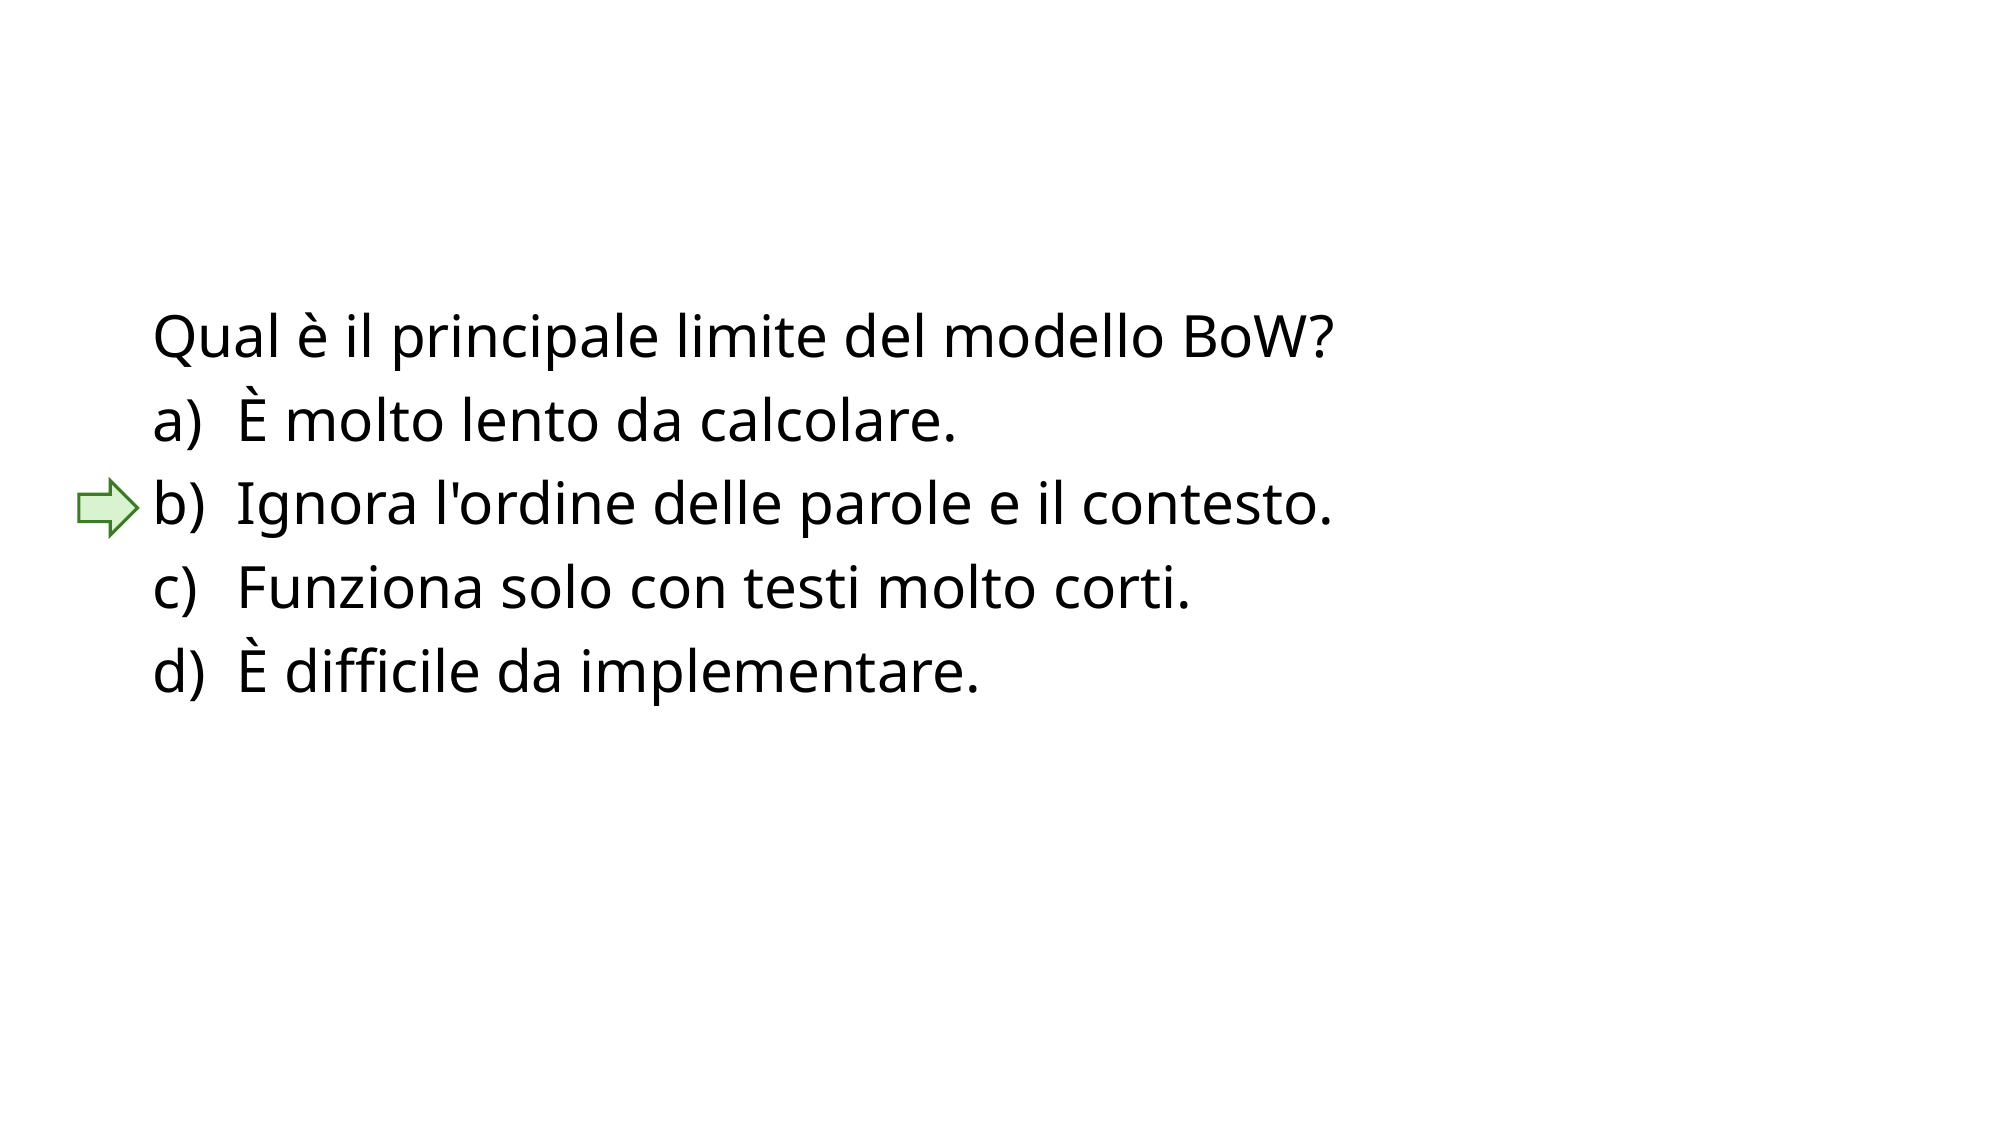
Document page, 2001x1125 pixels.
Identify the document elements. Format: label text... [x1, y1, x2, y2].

list Qual è il principale limite del modello BoW? È molto lento da calcolare. Ignora l'ordine delle parole e il contesto. Funziona solo con testi molto corti. È difficile da implementare. [137, 299, 1863, 1014]
text_box [77, 476, 140, 539]
